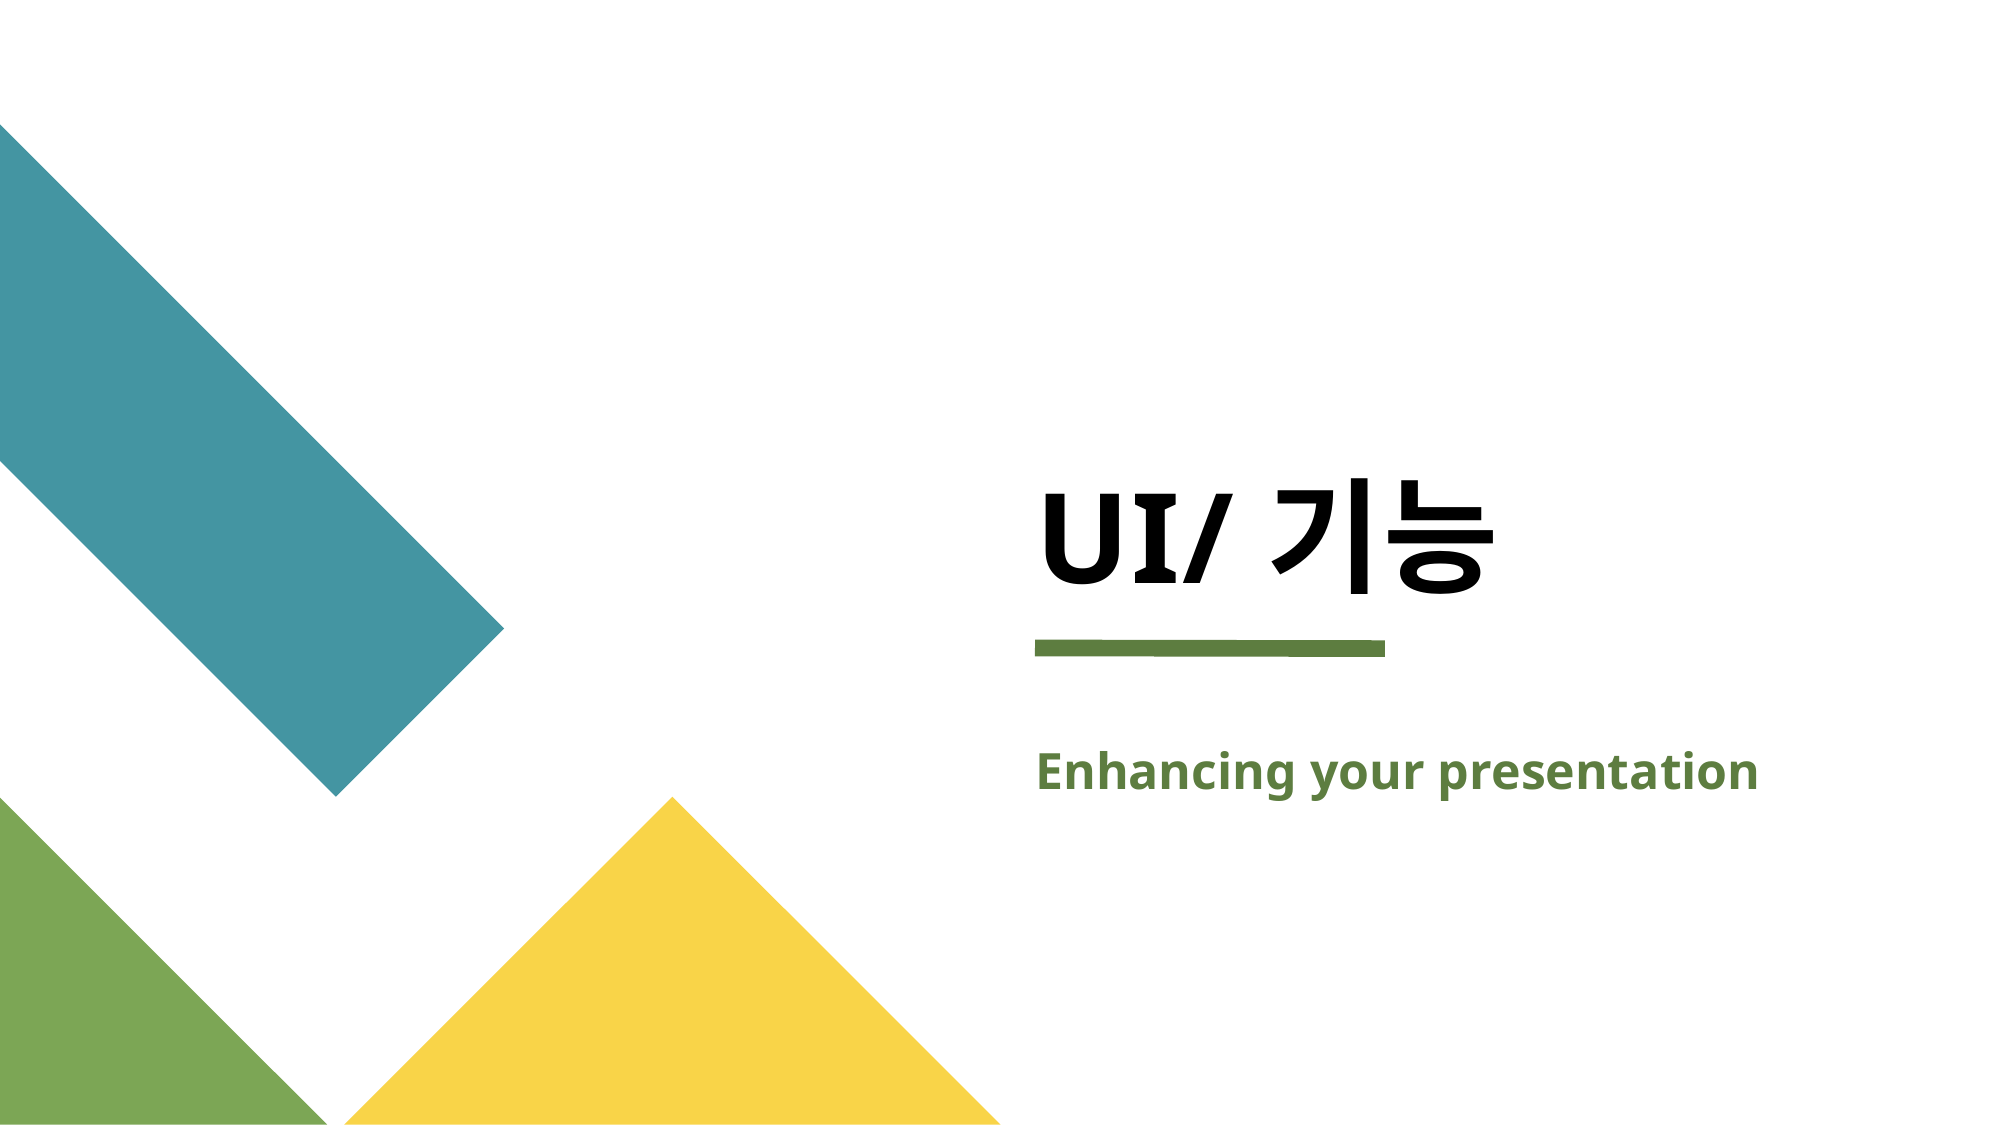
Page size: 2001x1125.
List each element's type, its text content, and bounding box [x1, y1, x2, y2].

title UI/기능 [1035, 67, 1936, 608]
list Enhancing your presentation [1035, 746, 1936, 1017]
